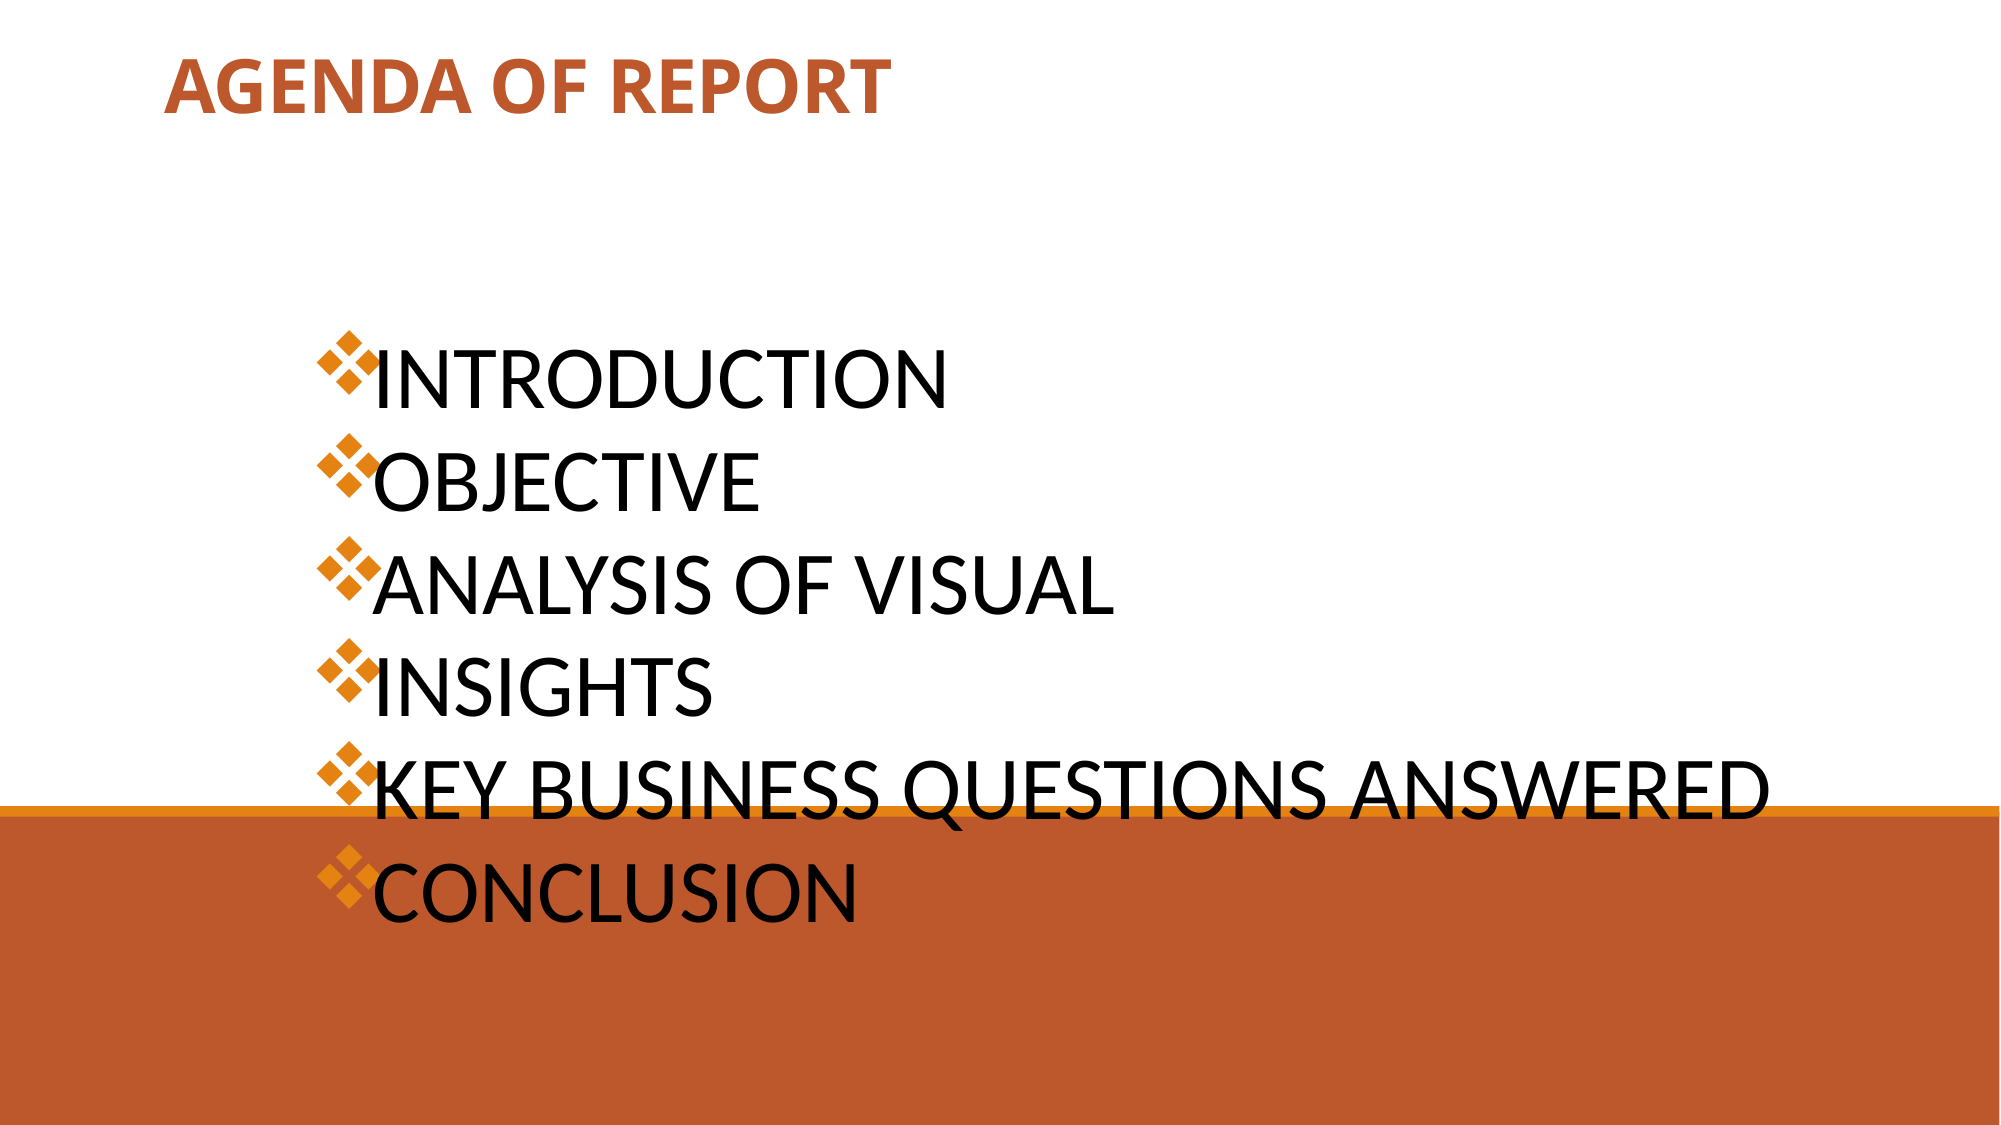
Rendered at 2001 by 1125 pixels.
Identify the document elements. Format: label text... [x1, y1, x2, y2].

list INTRODUCTION OBJECTIVE ANALYSIS OF VISUAL INSIGHTS KEY BUSINESS QUESTIONS ANSWERED CONCLUSION [294, 330, 1845, 954]
title AGENDA OF REPORT [149, 32, 1752, 129]
